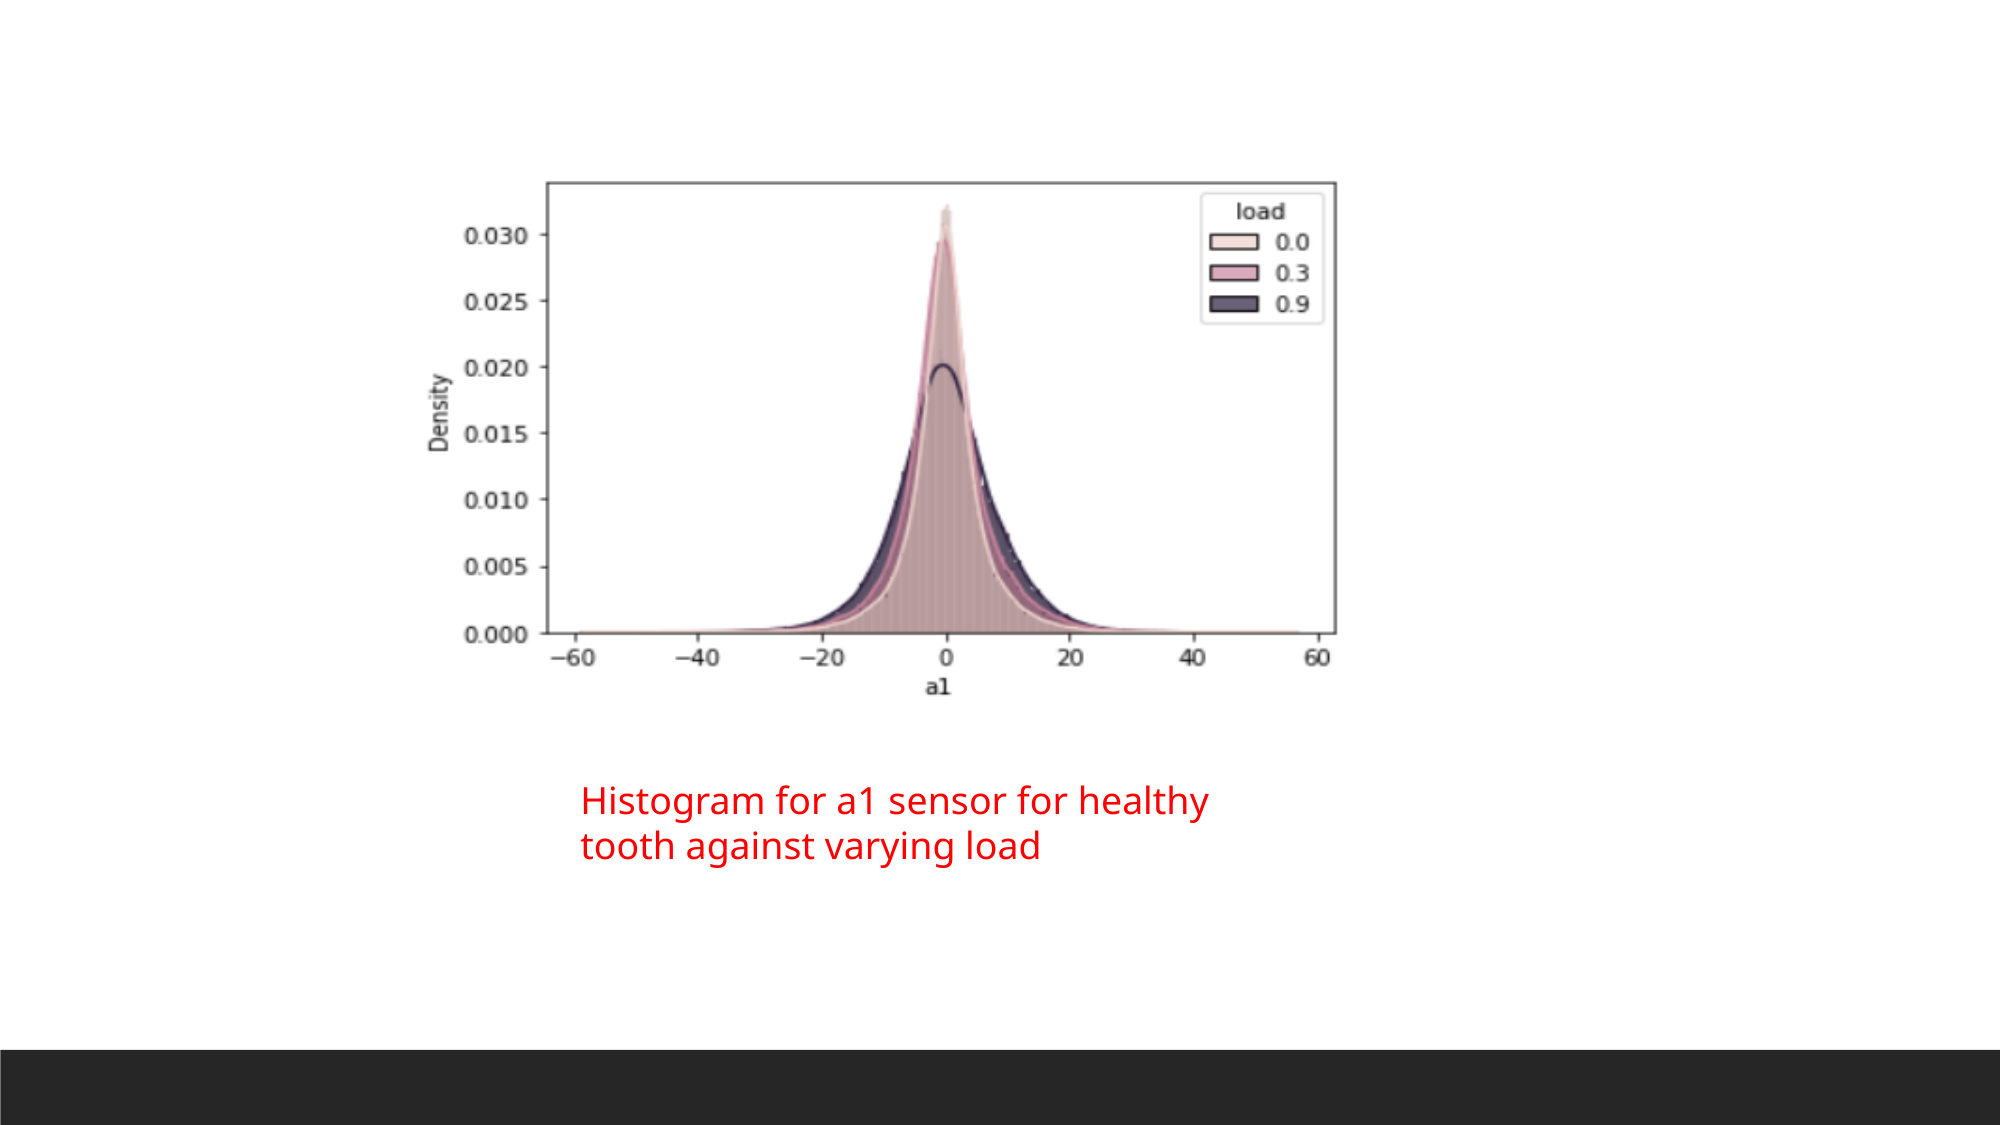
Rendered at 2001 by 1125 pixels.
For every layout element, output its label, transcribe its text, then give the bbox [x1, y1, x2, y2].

text_box Histogram for a1 sensor for healthy tooth against varying load [565, 769, 1281, 920]
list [376, 160, 1455, 719]
